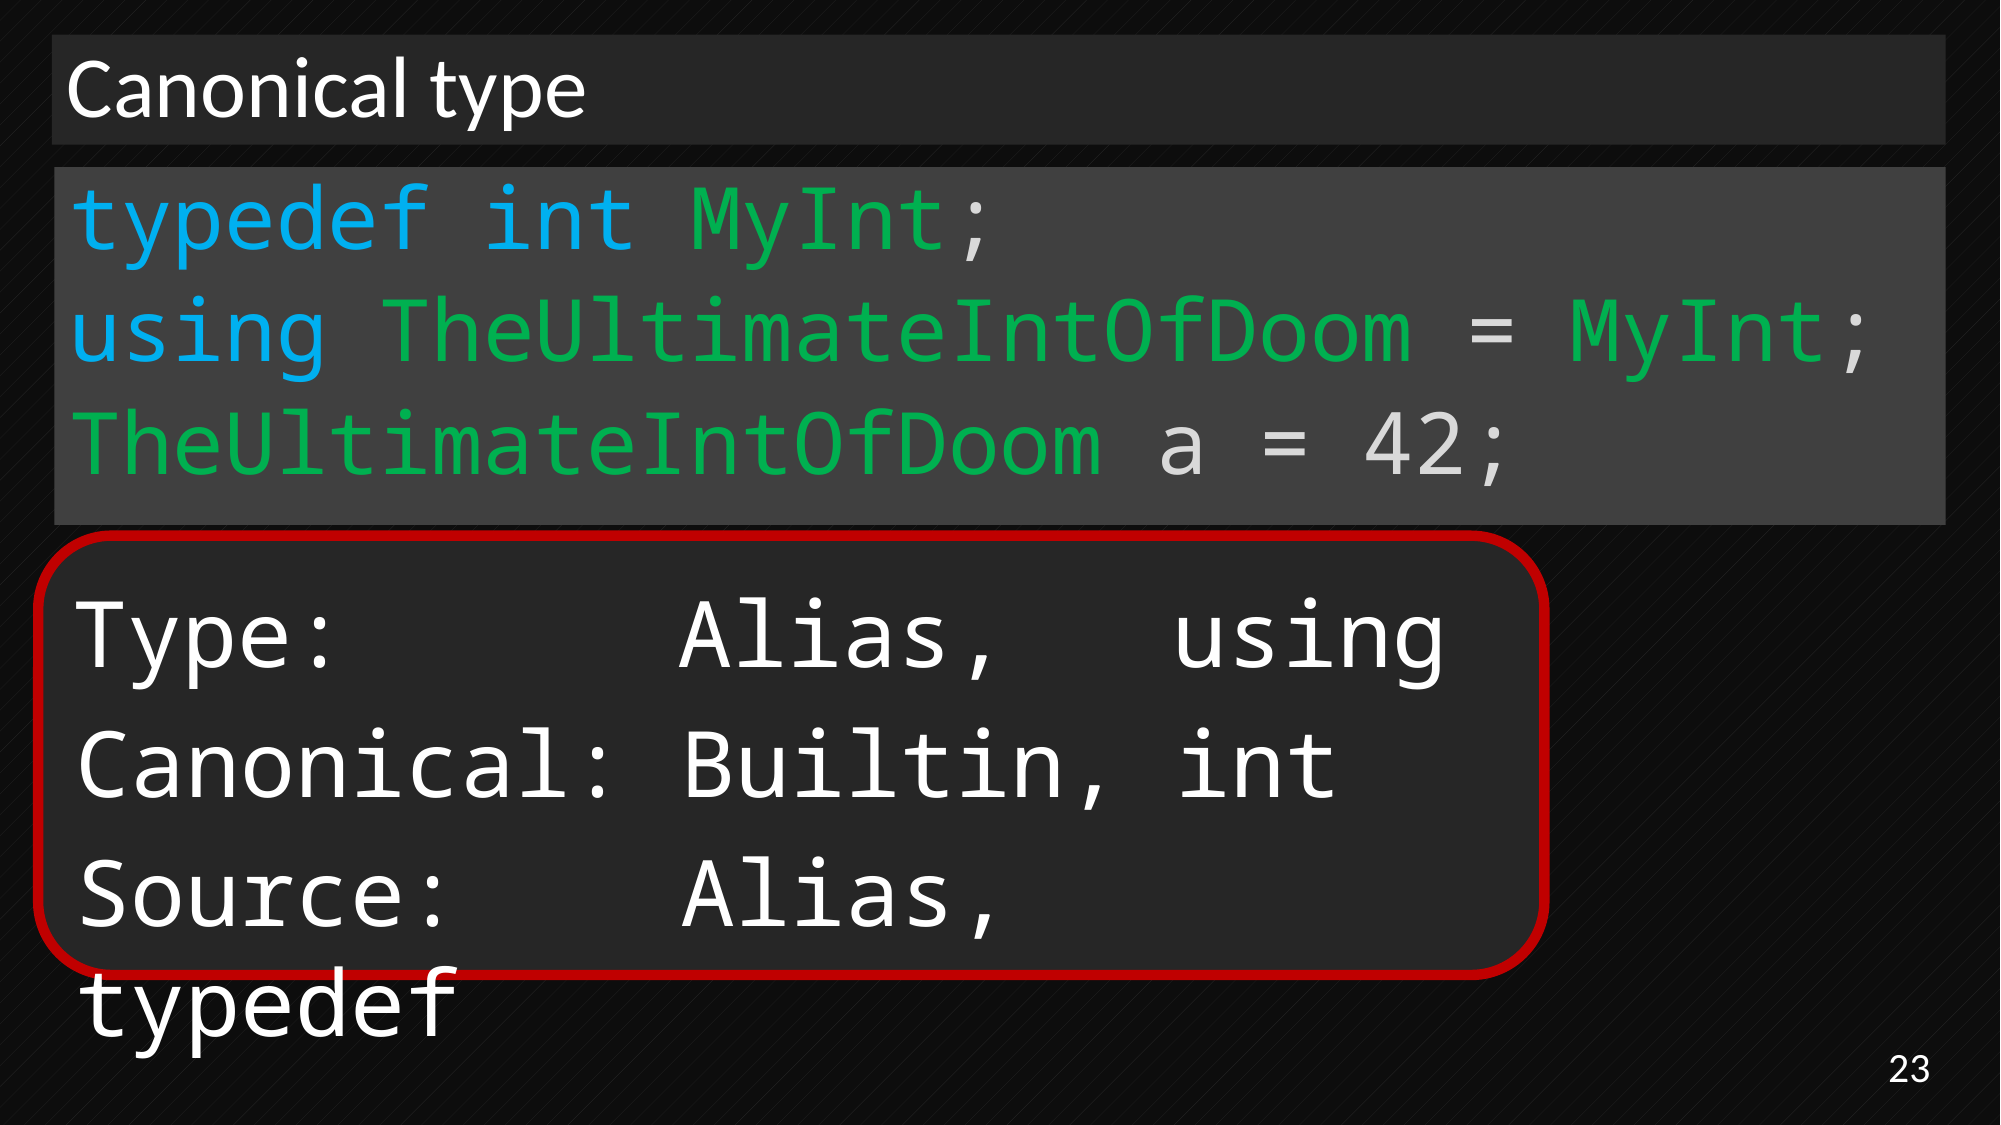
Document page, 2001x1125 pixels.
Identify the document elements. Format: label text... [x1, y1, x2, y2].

list typedef int MyInt; using TheUltimateIntOfDoom = MyInt; TheUltimateIntOfDoom a = 42; [54, 167, 1946, 525]
text_box Type: Alias, using [50, 561, 1521, 692]
text_box Canonical: Builtin, int [53, 690, 1524, 821]
title Canonical type [51, 34, 1946, 145]
text_box Source: Alias, typedef [53, 820, 1524, 952]
slide_number 23 [1775, 1035, 1946, 1096]
text_box [37, 534, 1546, 977]
